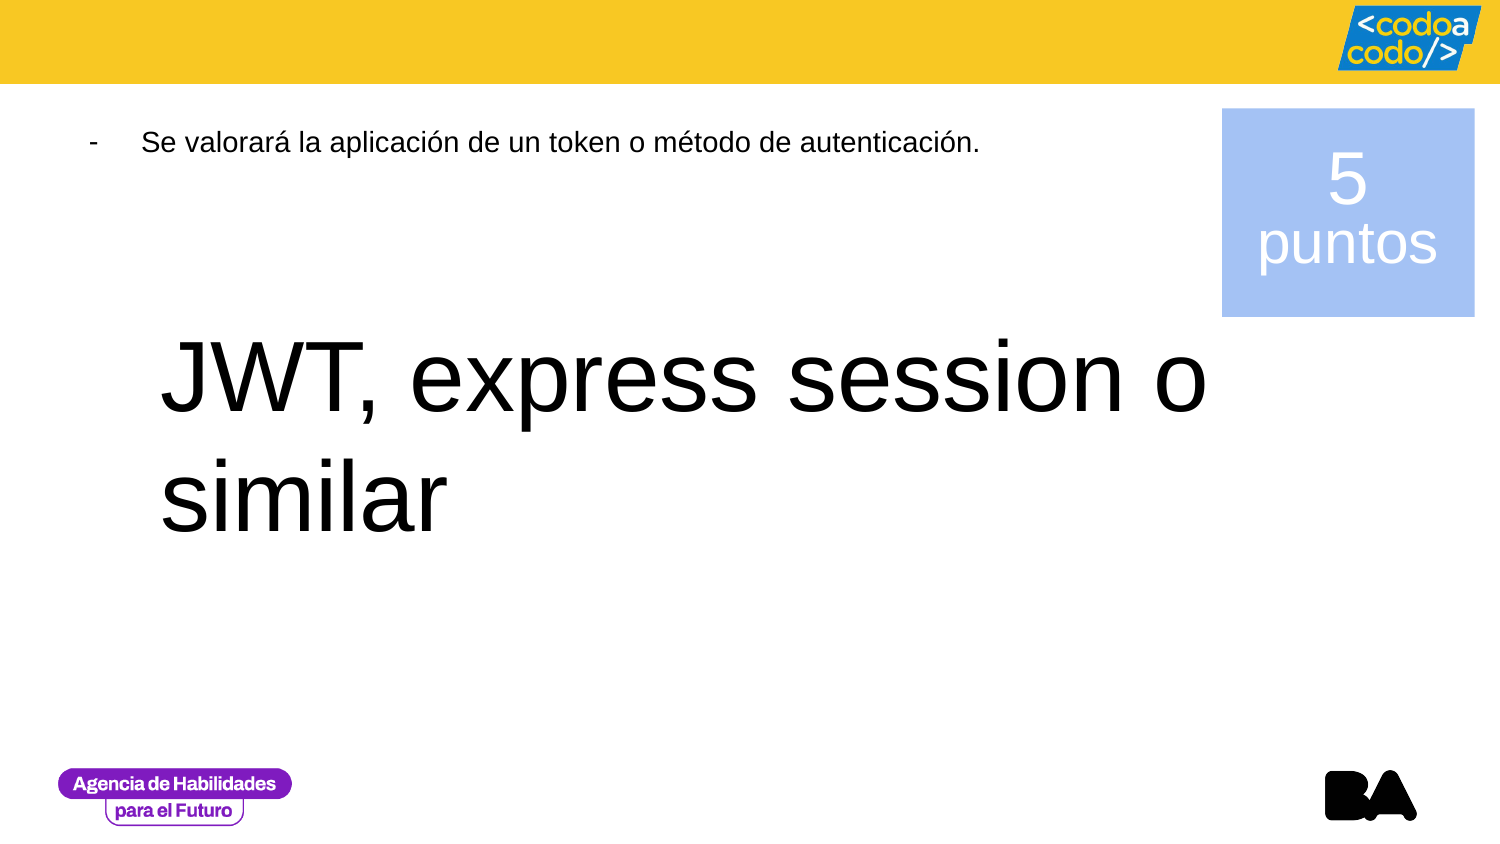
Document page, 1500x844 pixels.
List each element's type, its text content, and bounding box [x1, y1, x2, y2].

subtitle Se valorará la aplicación de un token o método de autenticación. [51, 108, 1222, 207]
picture [1337, 5, 1482, 71]
picture [1325, 770, 1417, 821]
text_box 5 puntos [1222, 108, 1475, 317]
picture [51, 768, 293, 827]
title JWT, express session o similar [145, 296, 1309, 615]
